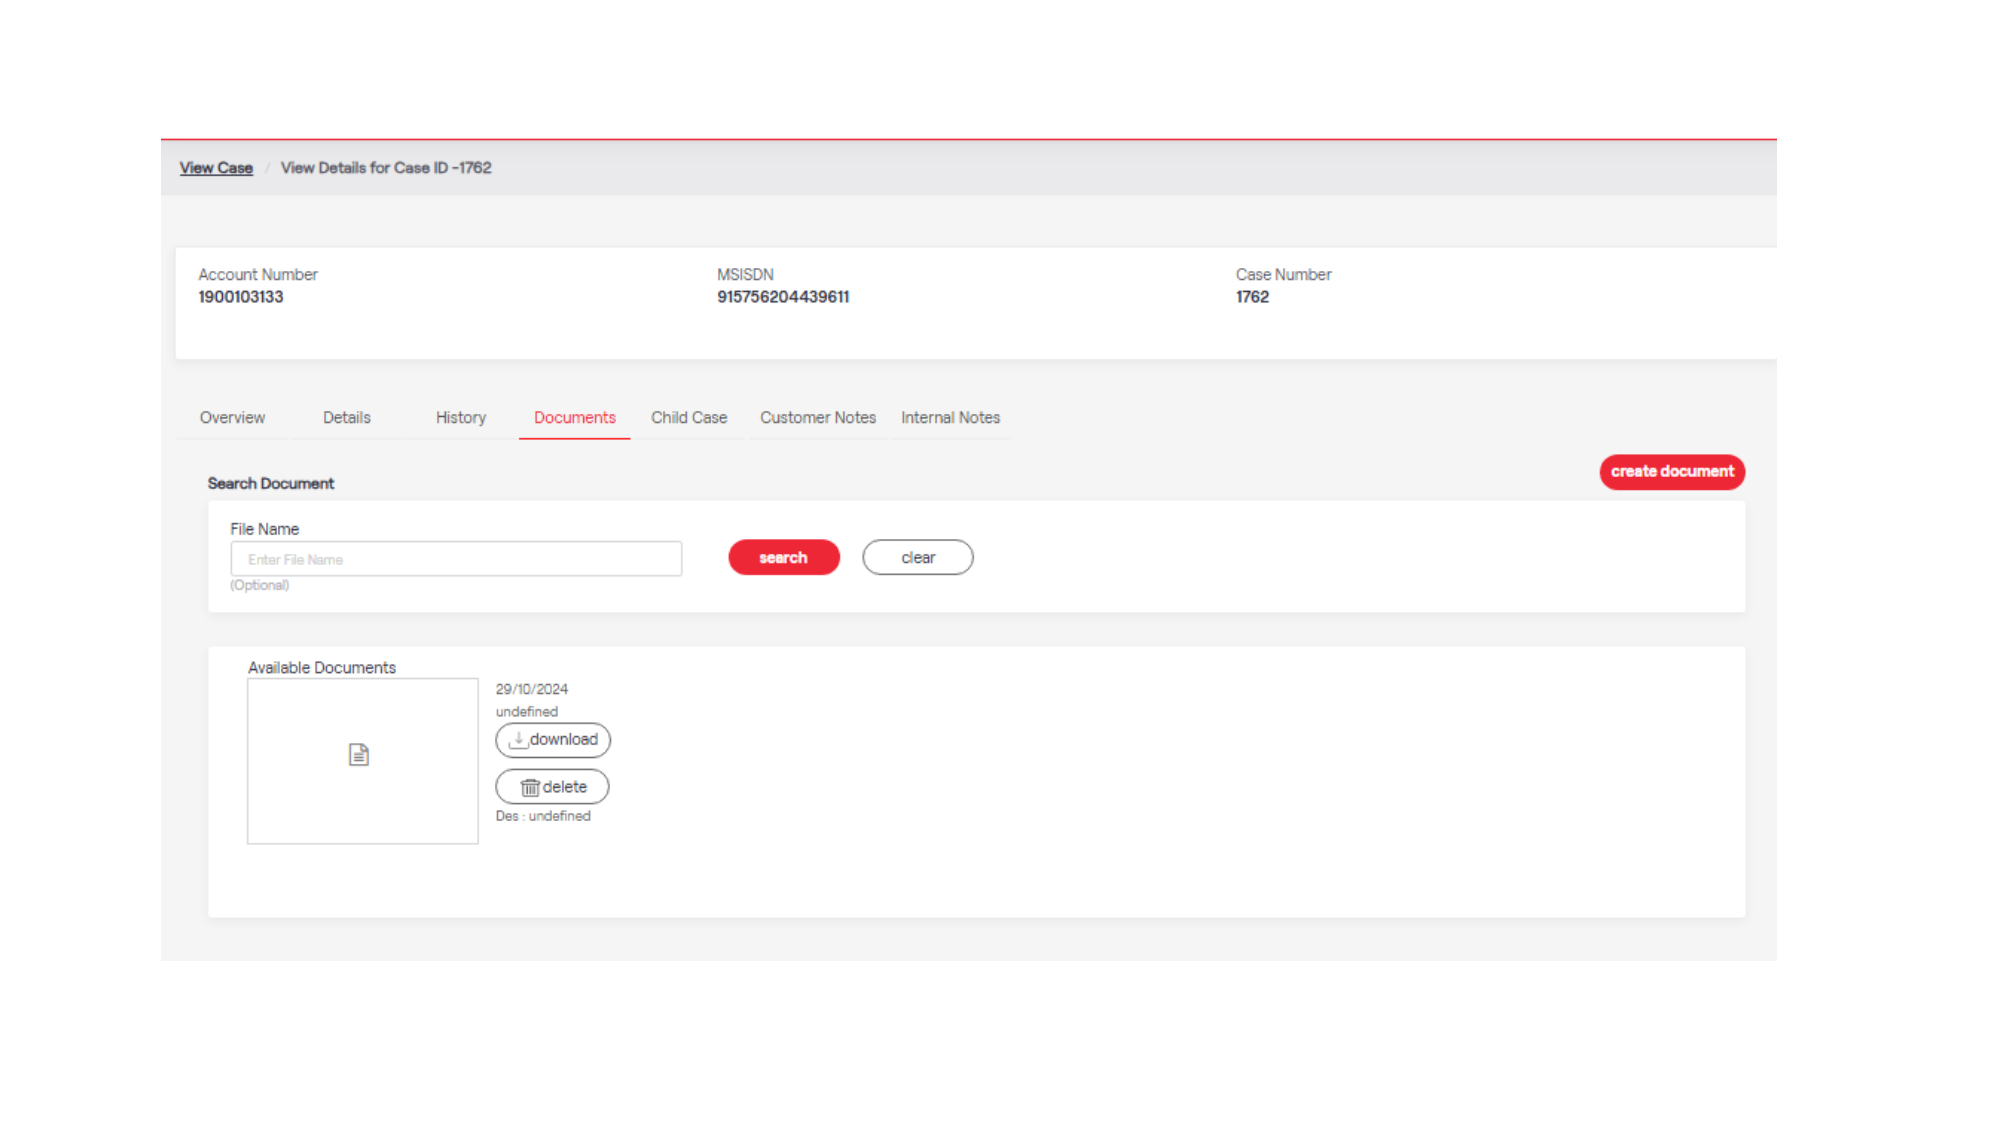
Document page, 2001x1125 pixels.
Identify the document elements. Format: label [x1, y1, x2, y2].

list [161, 133, 1778, 961]
